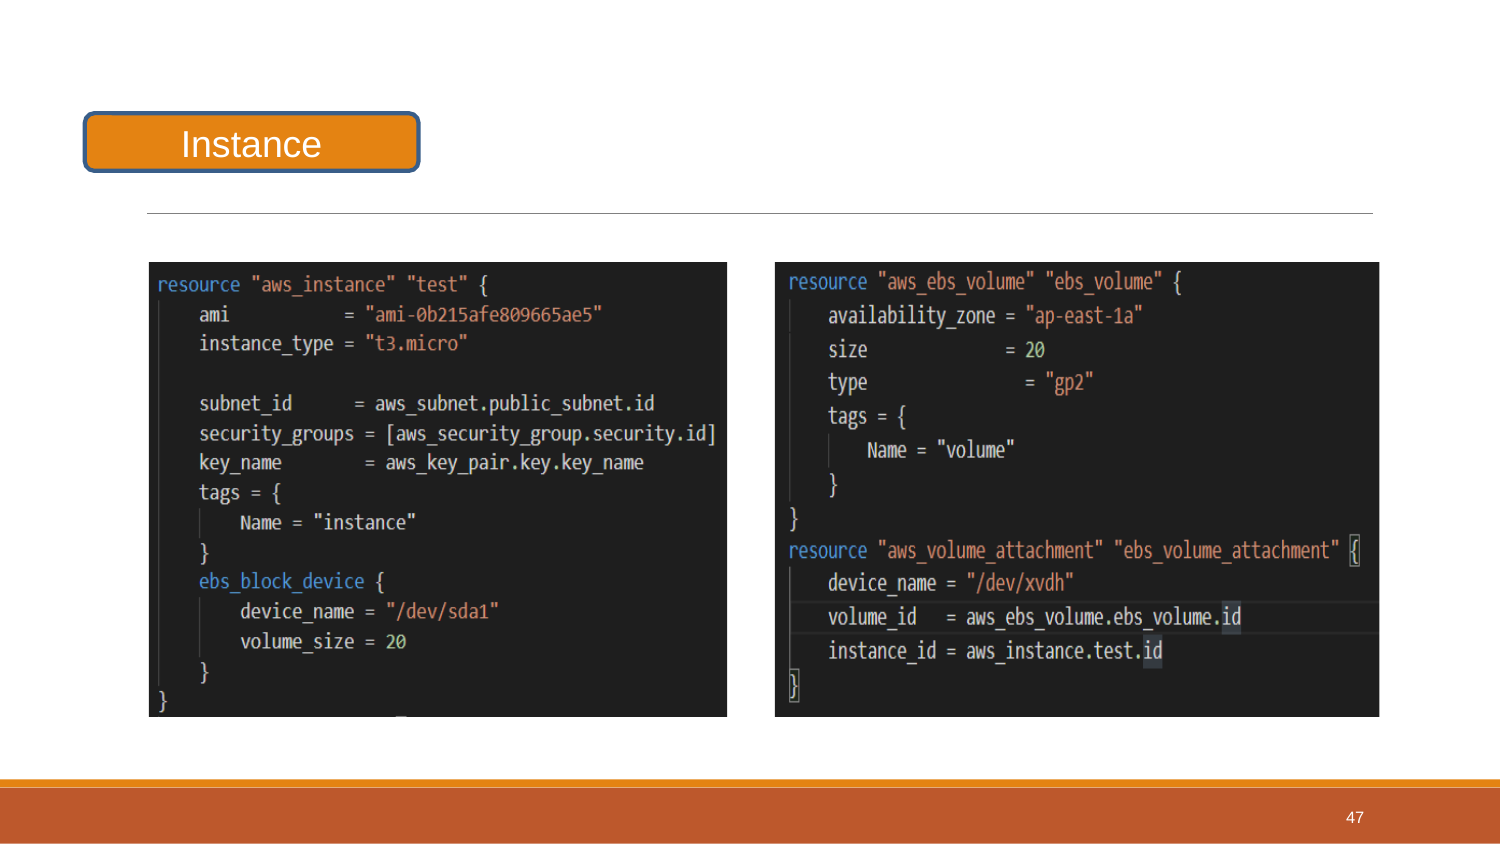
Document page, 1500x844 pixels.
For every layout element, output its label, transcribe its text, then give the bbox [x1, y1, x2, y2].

picture [148, 261, 728, 717]
text_box Instance [84, 113, 419, 171]
picture [774, 261, 1380, 717]
slide_number 47 [1218, 794, 1380, 840]
